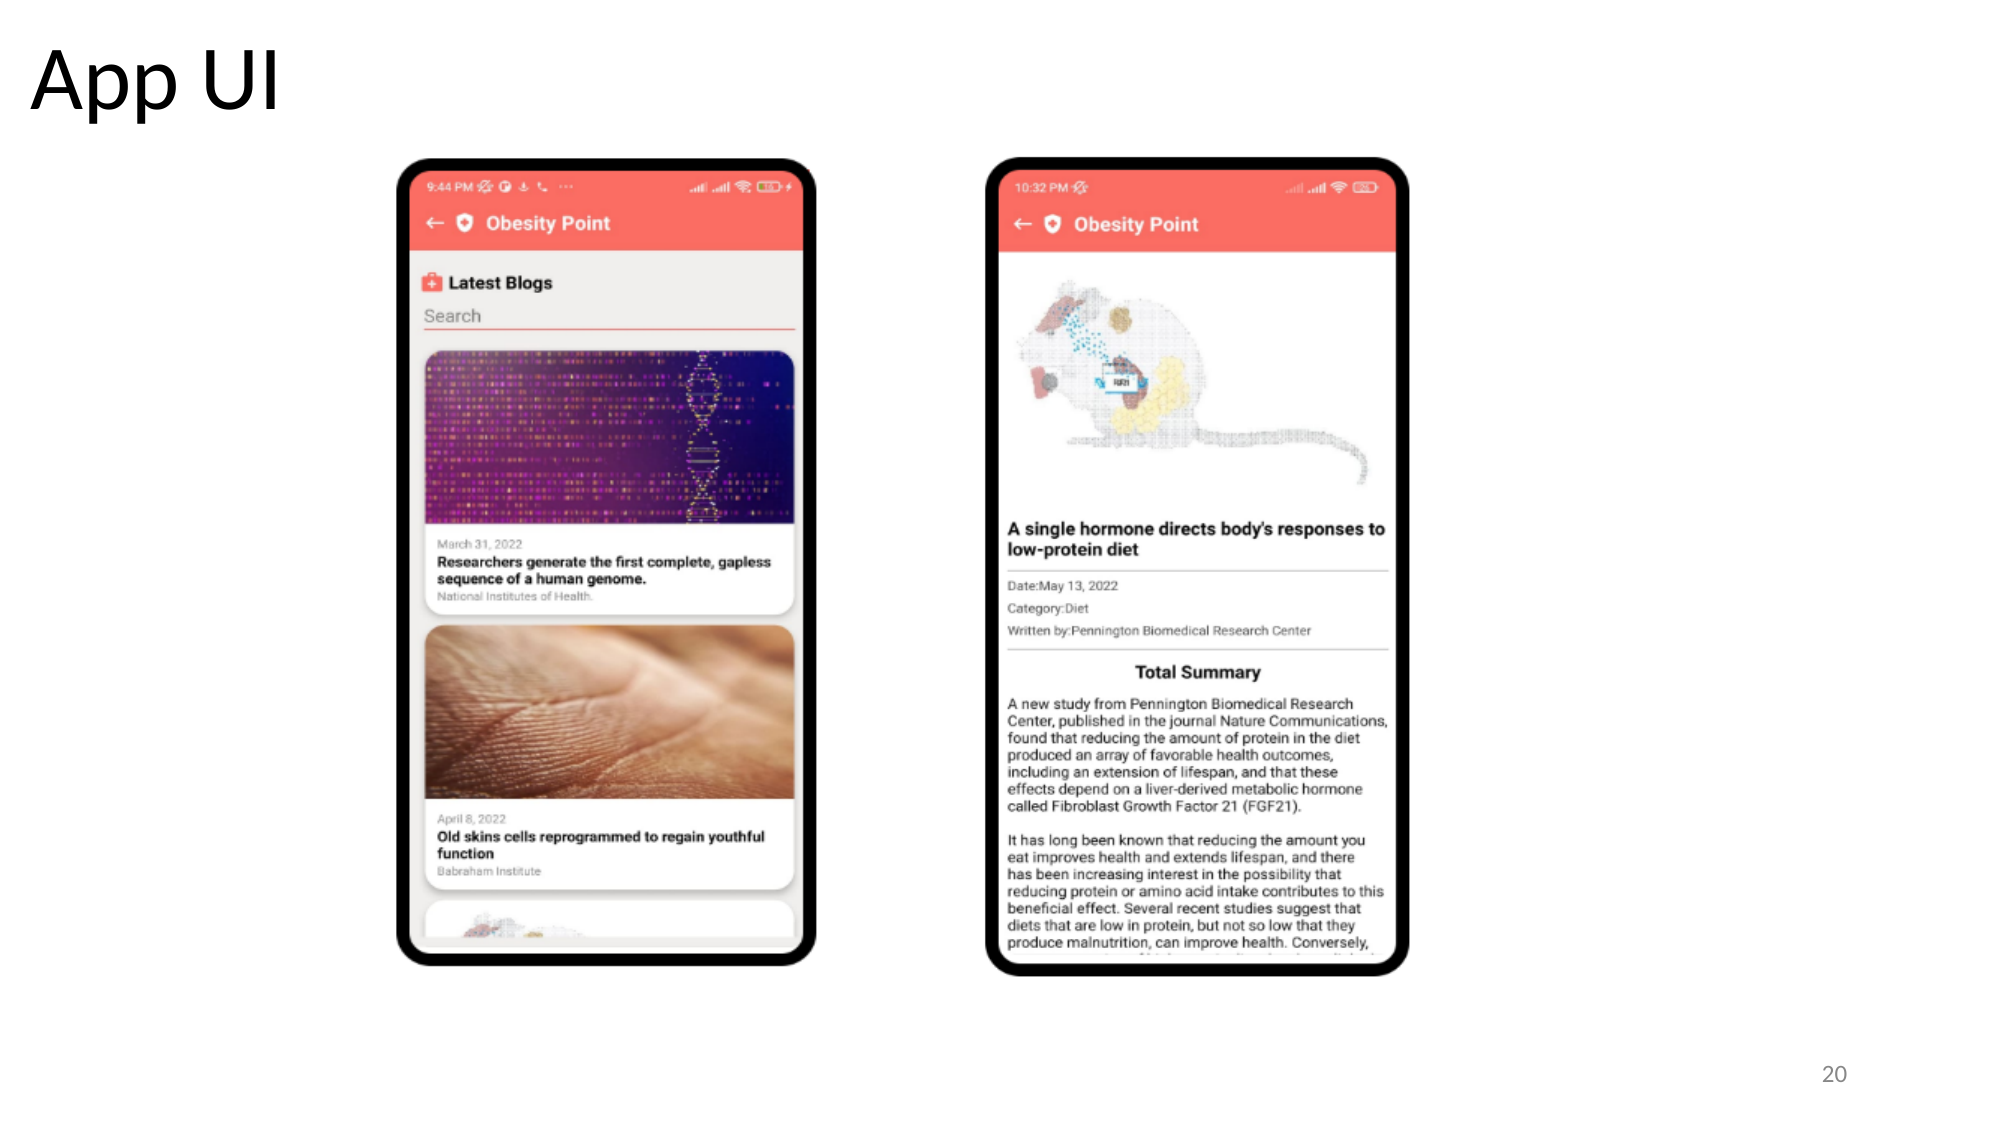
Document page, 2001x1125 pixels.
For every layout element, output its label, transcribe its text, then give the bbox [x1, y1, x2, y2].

slide_number 20 [1412, 1042, 1863, 1103]
picture [377, 143, 835, 982]
title App UI [15, 0, 321, 160]
picture [979, 143, 1413, 982]
